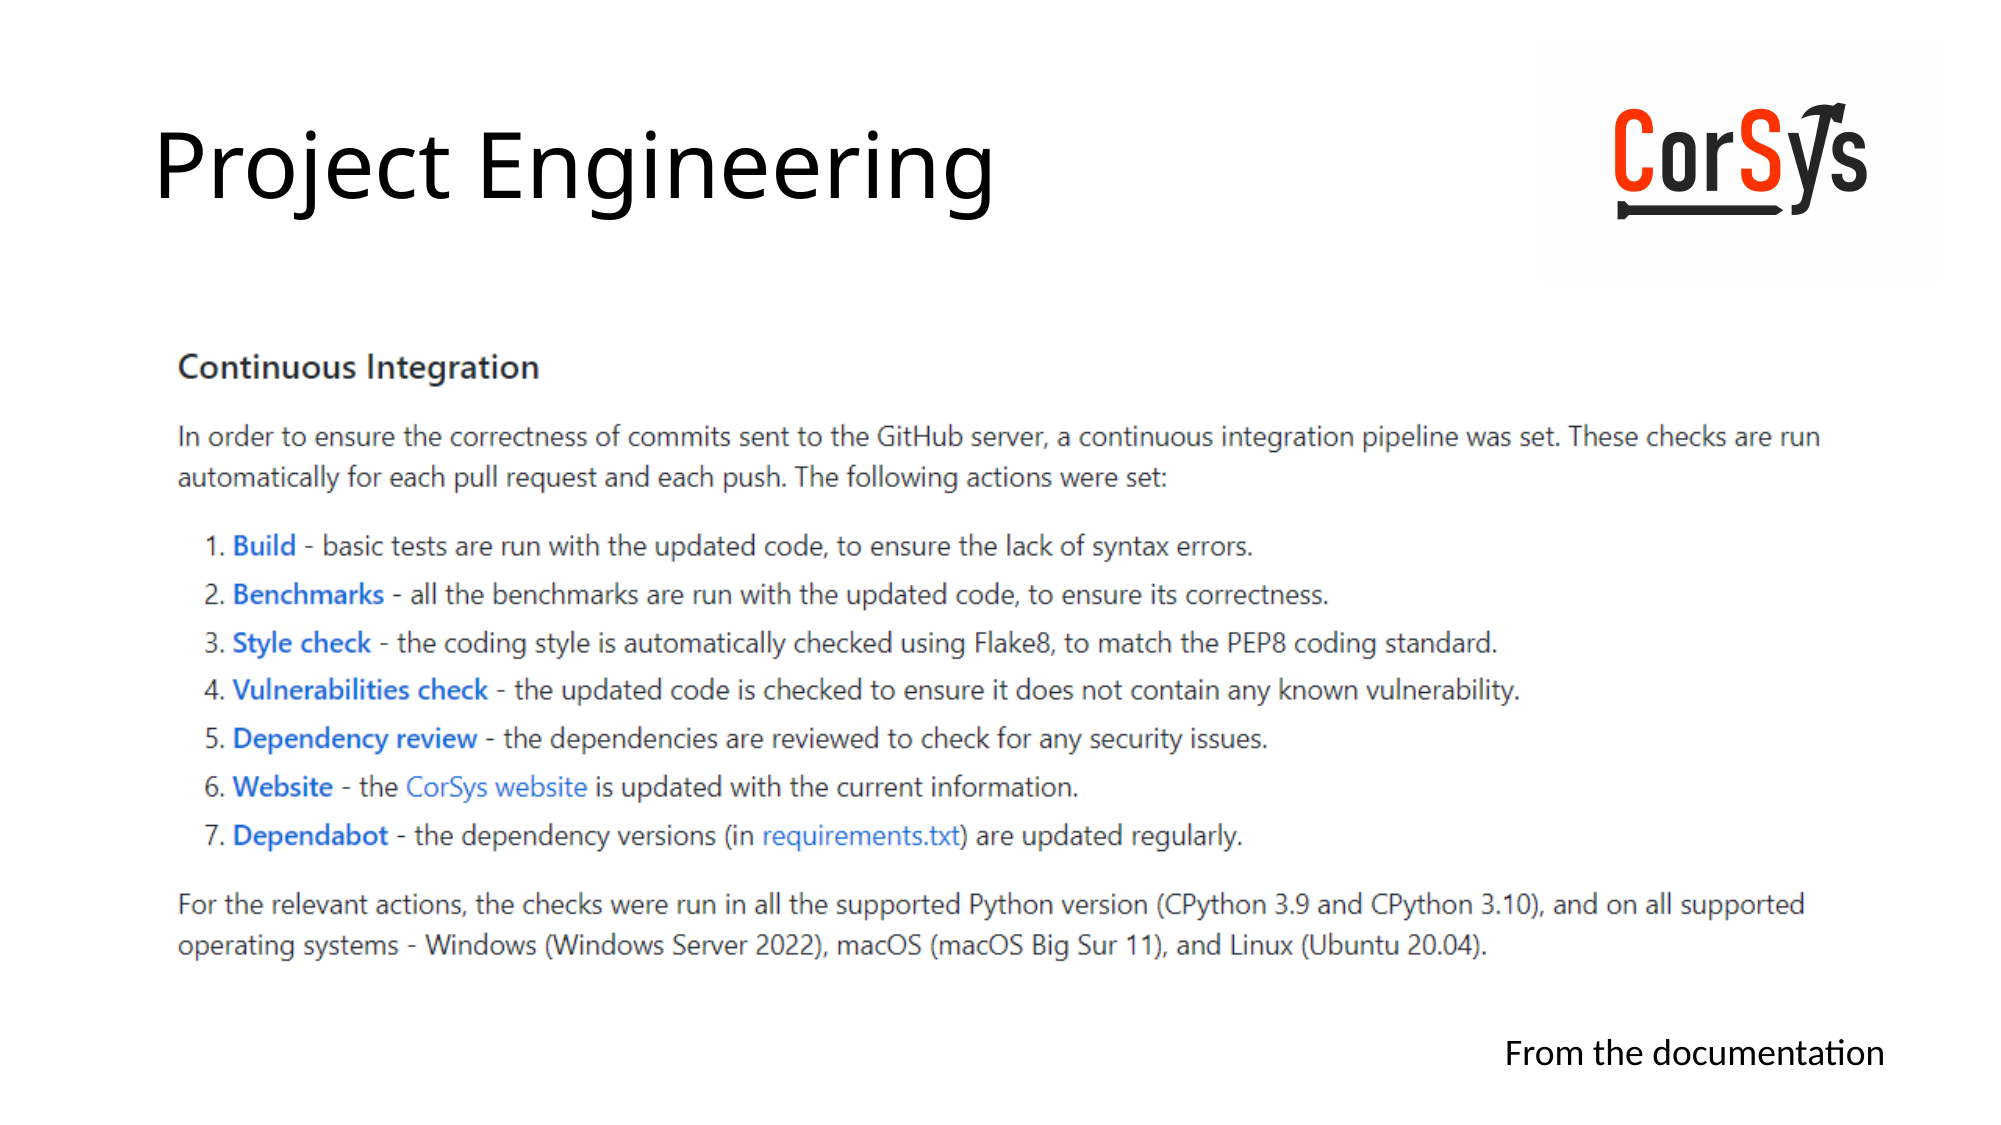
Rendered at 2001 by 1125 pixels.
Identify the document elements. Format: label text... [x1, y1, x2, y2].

text_box From the documentation [1490, 1020, 1922, 1081]
title Project Engineering [137, 59, 1540, 278]
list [159, 343, 1841, 969]
picture [1540, 43, 1938, 283]
